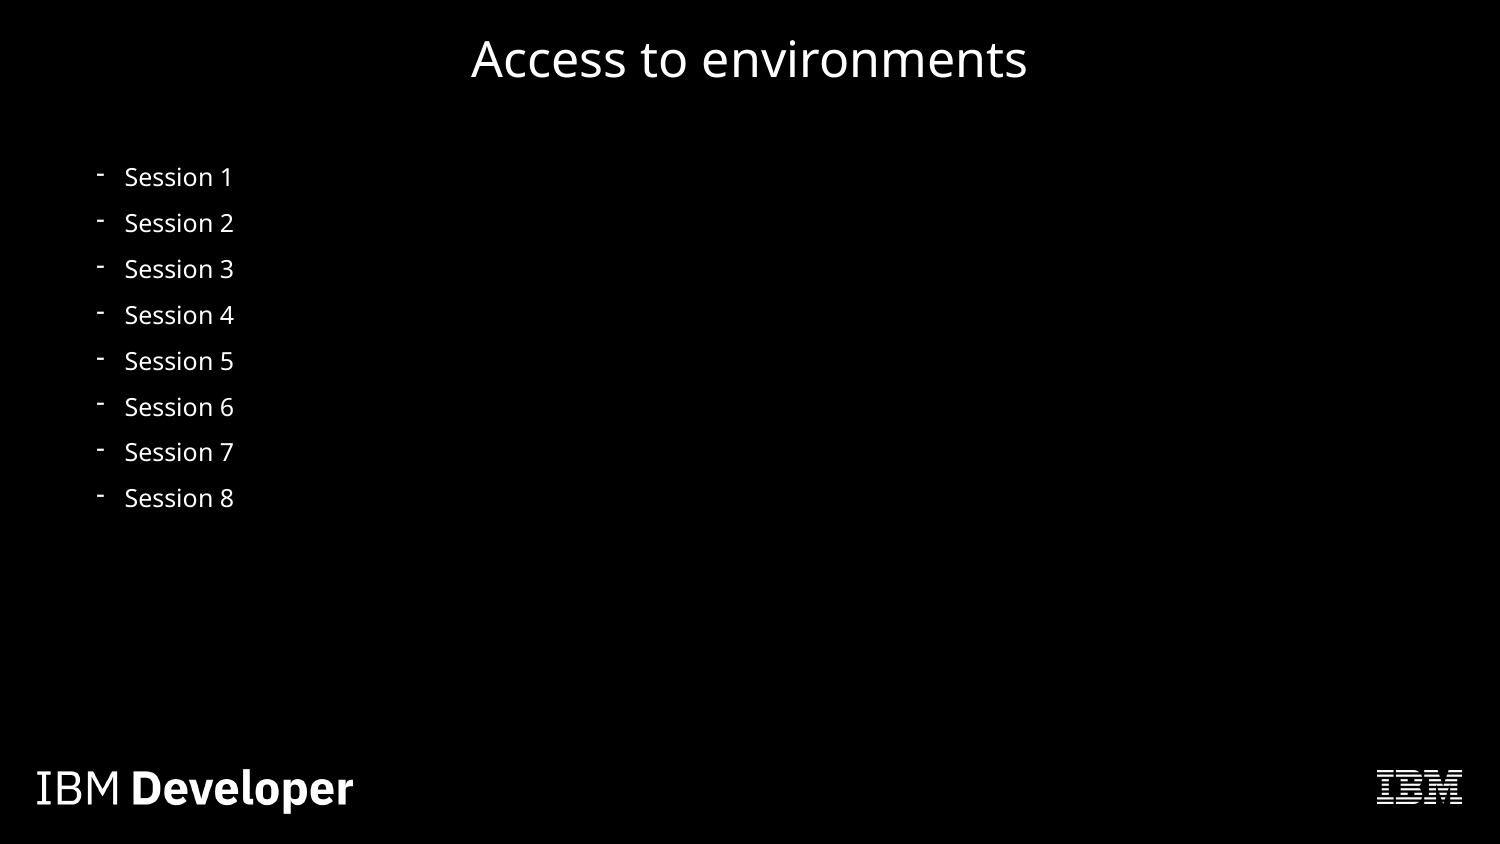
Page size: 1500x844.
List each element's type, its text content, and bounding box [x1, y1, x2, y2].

picture [1377, 770, 1462, 804]
picture [37, 769, 353, 814]
title Access to environments [50, 34, 1450, 100]
text_box Session 1 Session 2 Session 3 Session 4 Session 5 Session 6 Session 7 Session 8 [81, 151, 1385, 566]
